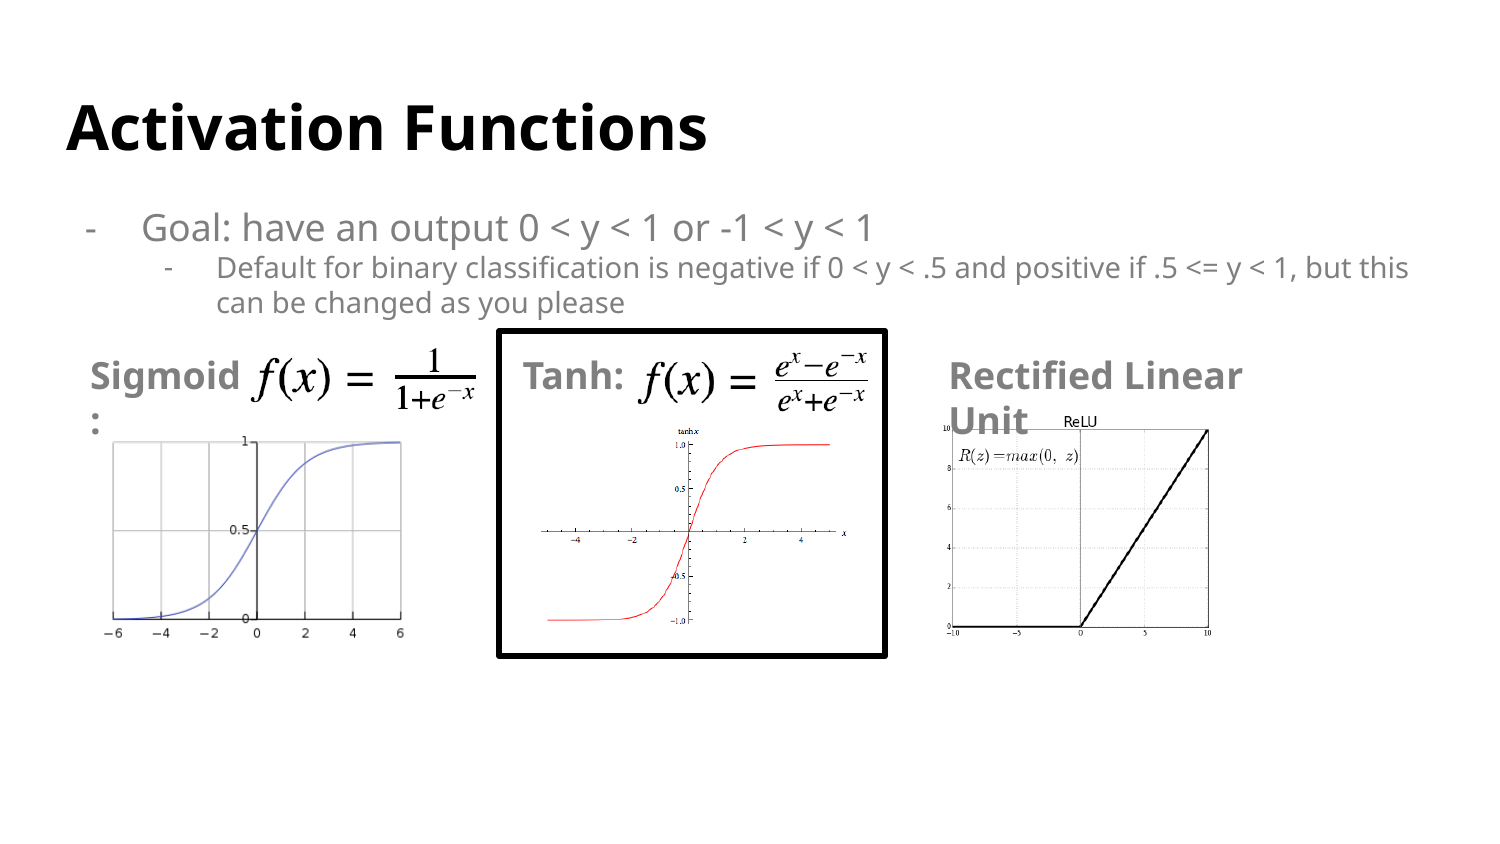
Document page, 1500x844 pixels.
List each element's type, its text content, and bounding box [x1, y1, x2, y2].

picture [244, 339, 485, 418]
picture [625, 339, 880, 418]
text_box [499, 330, 885, 657]
list Goal: have an output 0 < y < 1 or -1 < y < 1 Default for binary classification is negative if 0 < y < .5 and positive if .5 <= y < 1, but this can be changed as you please [51, 189, 1449, 337]
picture [92, 429, 423, 649]
title Activation Functions [51, 72, 1449, 176]
list Rectified Linear Unit [933, 336, 1319, 421]
picture [541, 426, 848, 625]
list Sigmoid: [75, 336, 267, 421]
picture [925, 410, 1219, 640]
